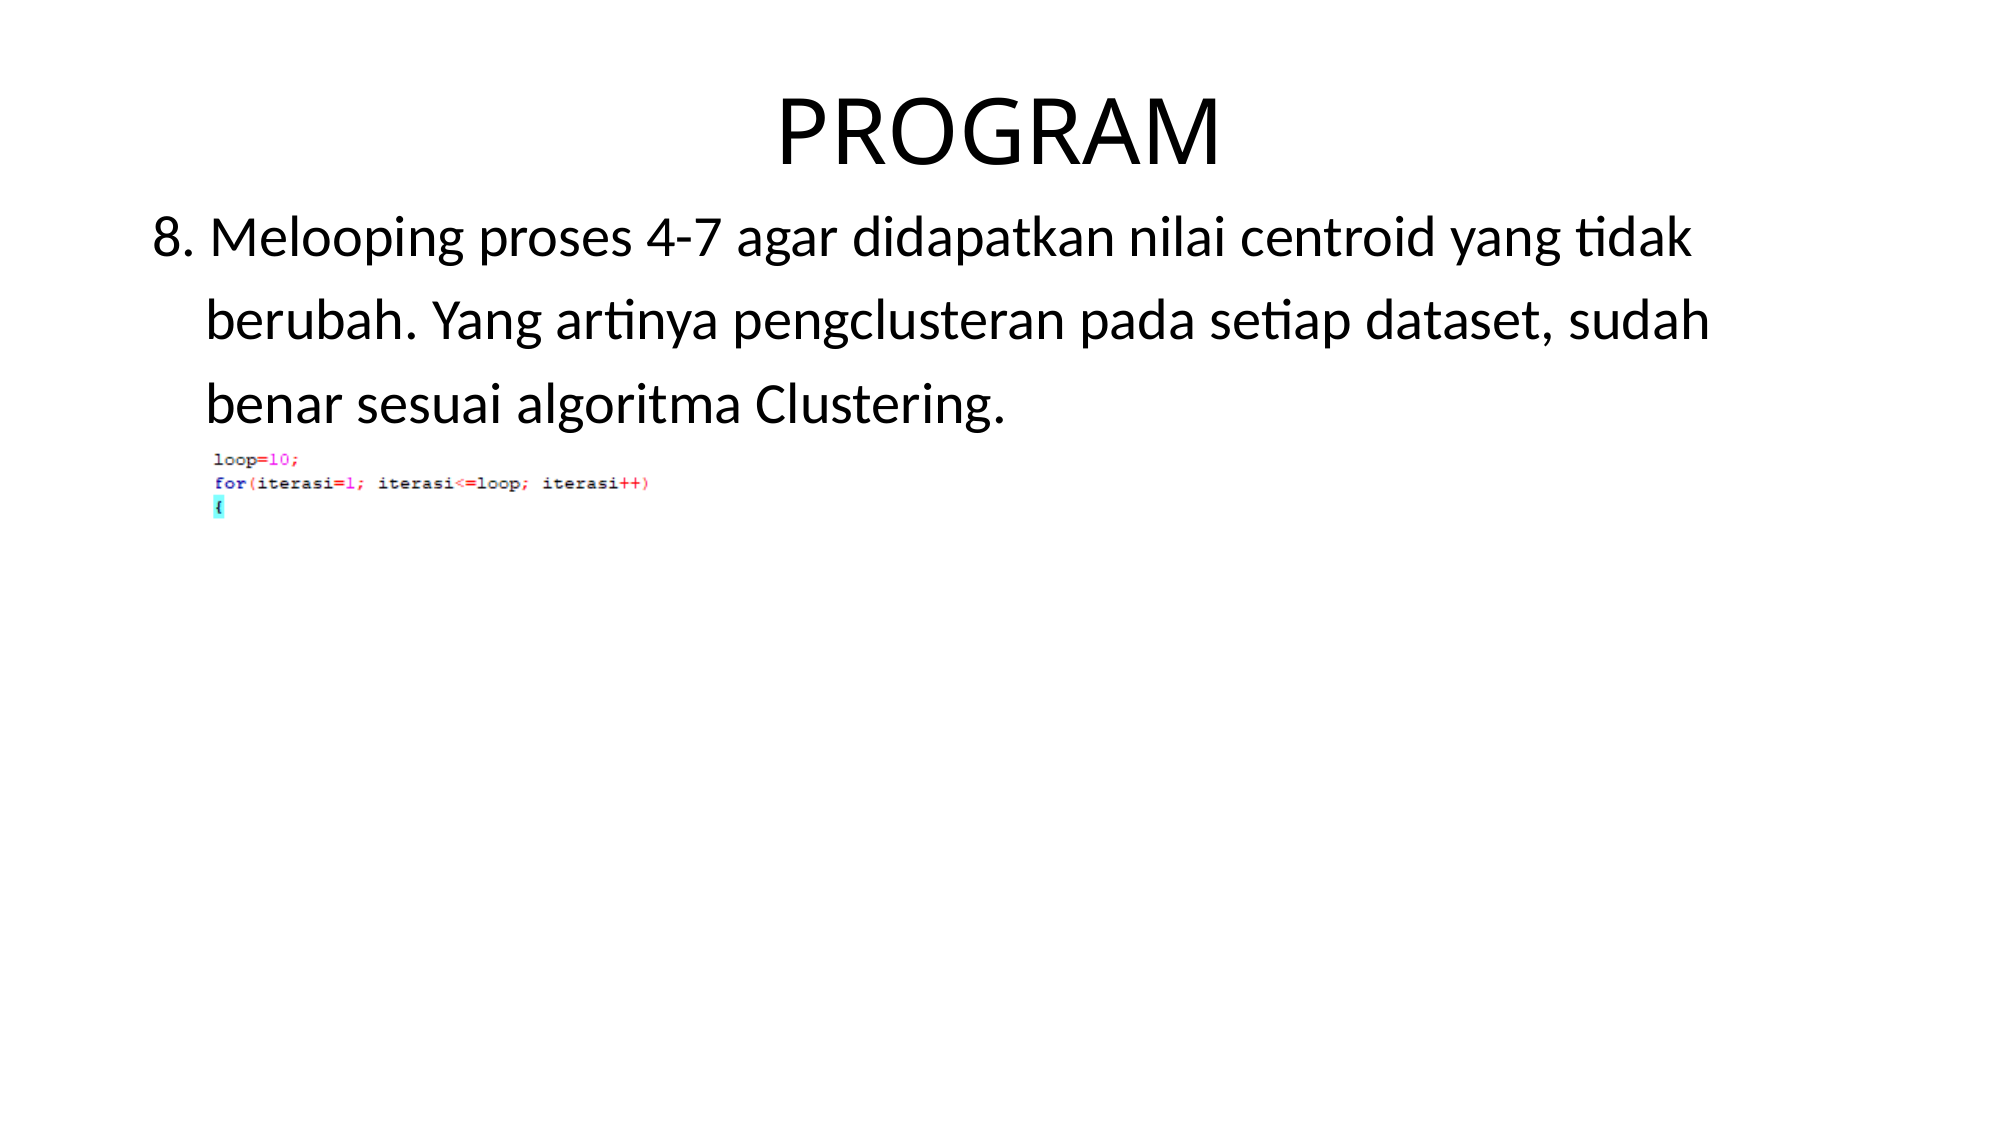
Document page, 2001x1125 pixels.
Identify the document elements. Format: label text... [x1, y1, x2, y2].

list 8. Melooping proses 4-7 agar didapatkan nilai centroid yang tidak berubah. Yang artinya pengclusteran pada setiap dataset, sudah benar sesuai algoritma Clustering. [137, 198, 1863, 1014]
picture [212, 451, 660, 525]
title PROGRAM [137, 26, 1863, 198]
